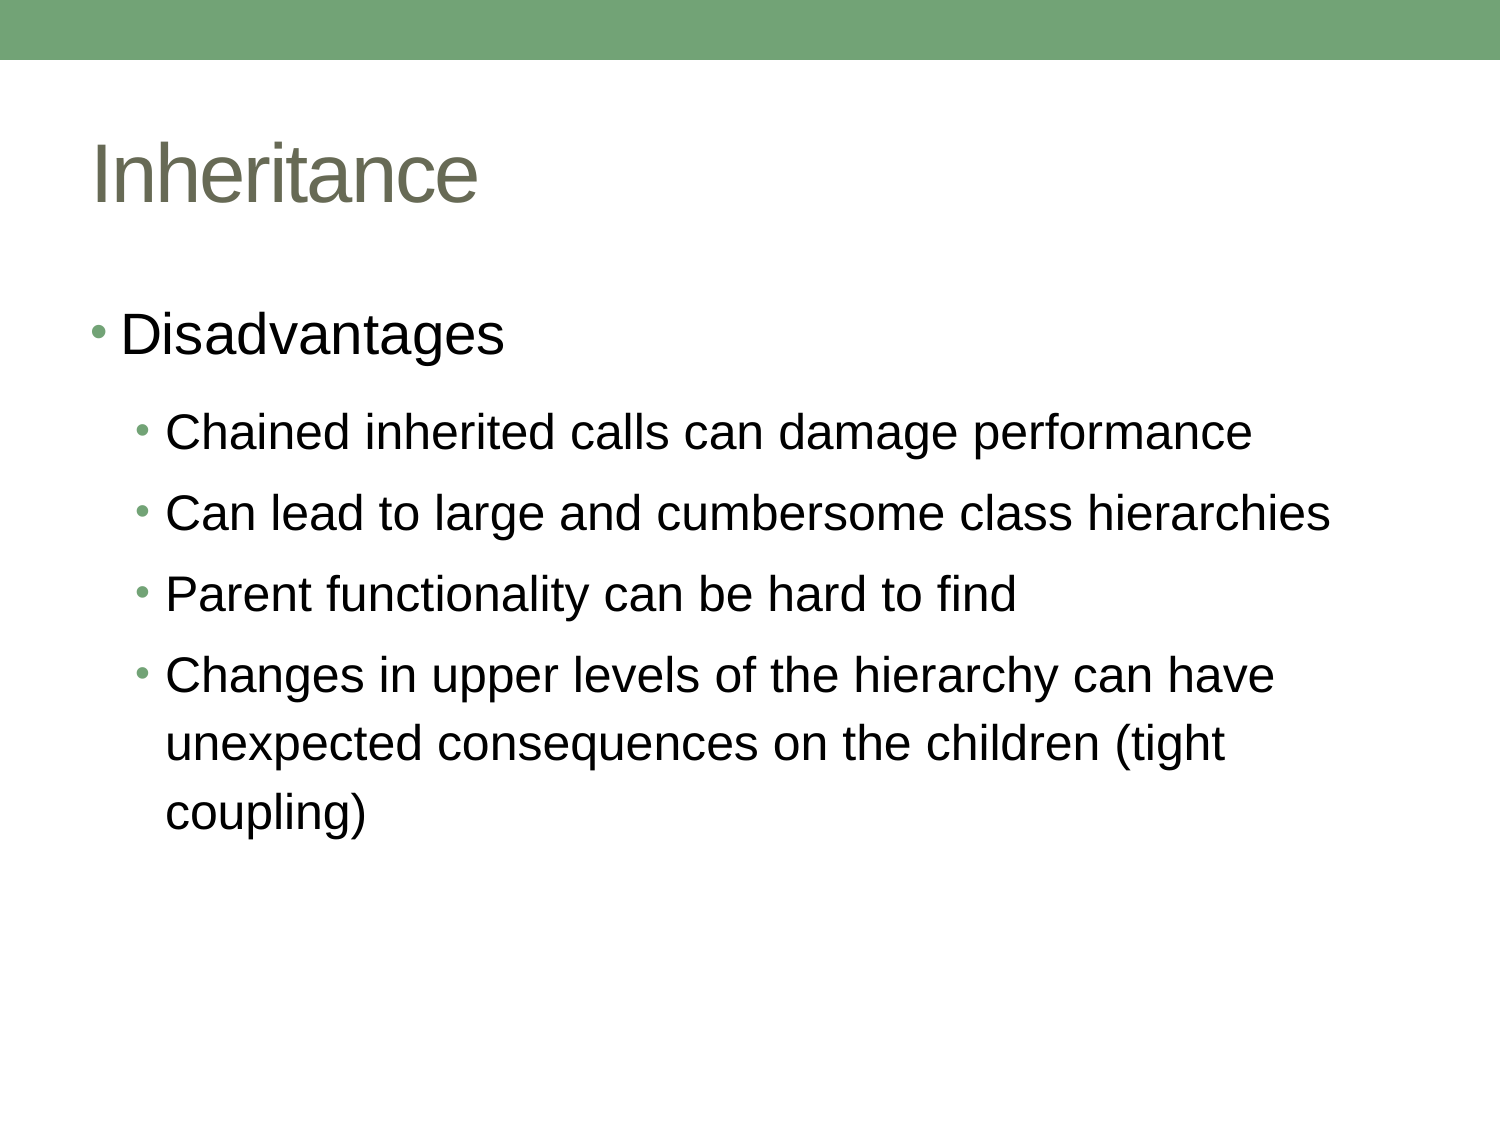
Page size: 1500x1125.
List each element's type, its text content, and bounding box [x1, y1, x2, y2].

list Disadvantages Chained inherited calls can damage performance Can lead to large and cumbersome class hierarchies Parent functionality can be hard to find Changes in upper levels of the hierarchy can have unexpected consequences on the children (tight coupling) [75, 278, 1425, 1079]
title Inheritance [75, 87, 1425, 250]
